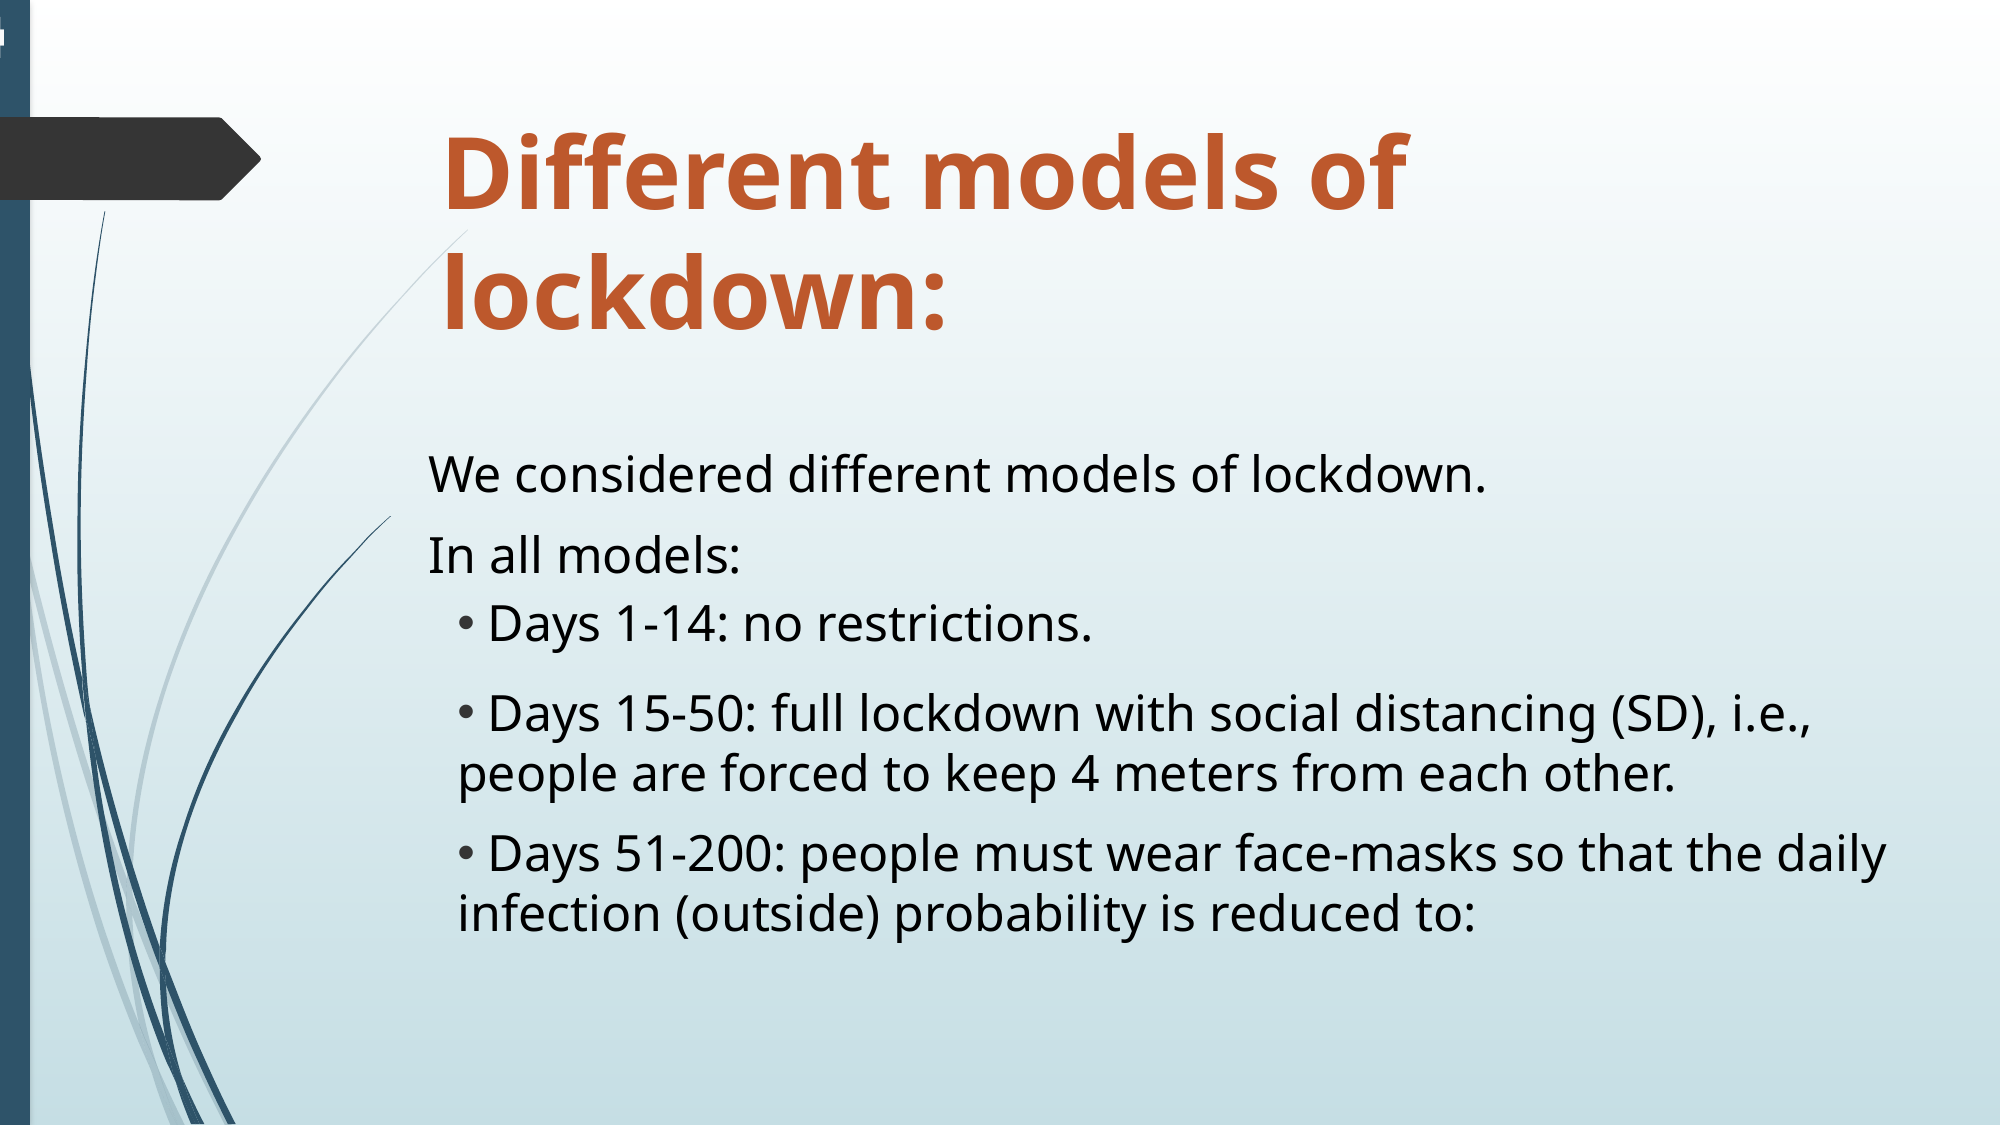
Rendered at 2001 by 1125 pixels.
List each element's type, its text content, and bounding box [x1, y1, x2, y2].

title Different models of lockdown: [425, 102, 1949, 313]
